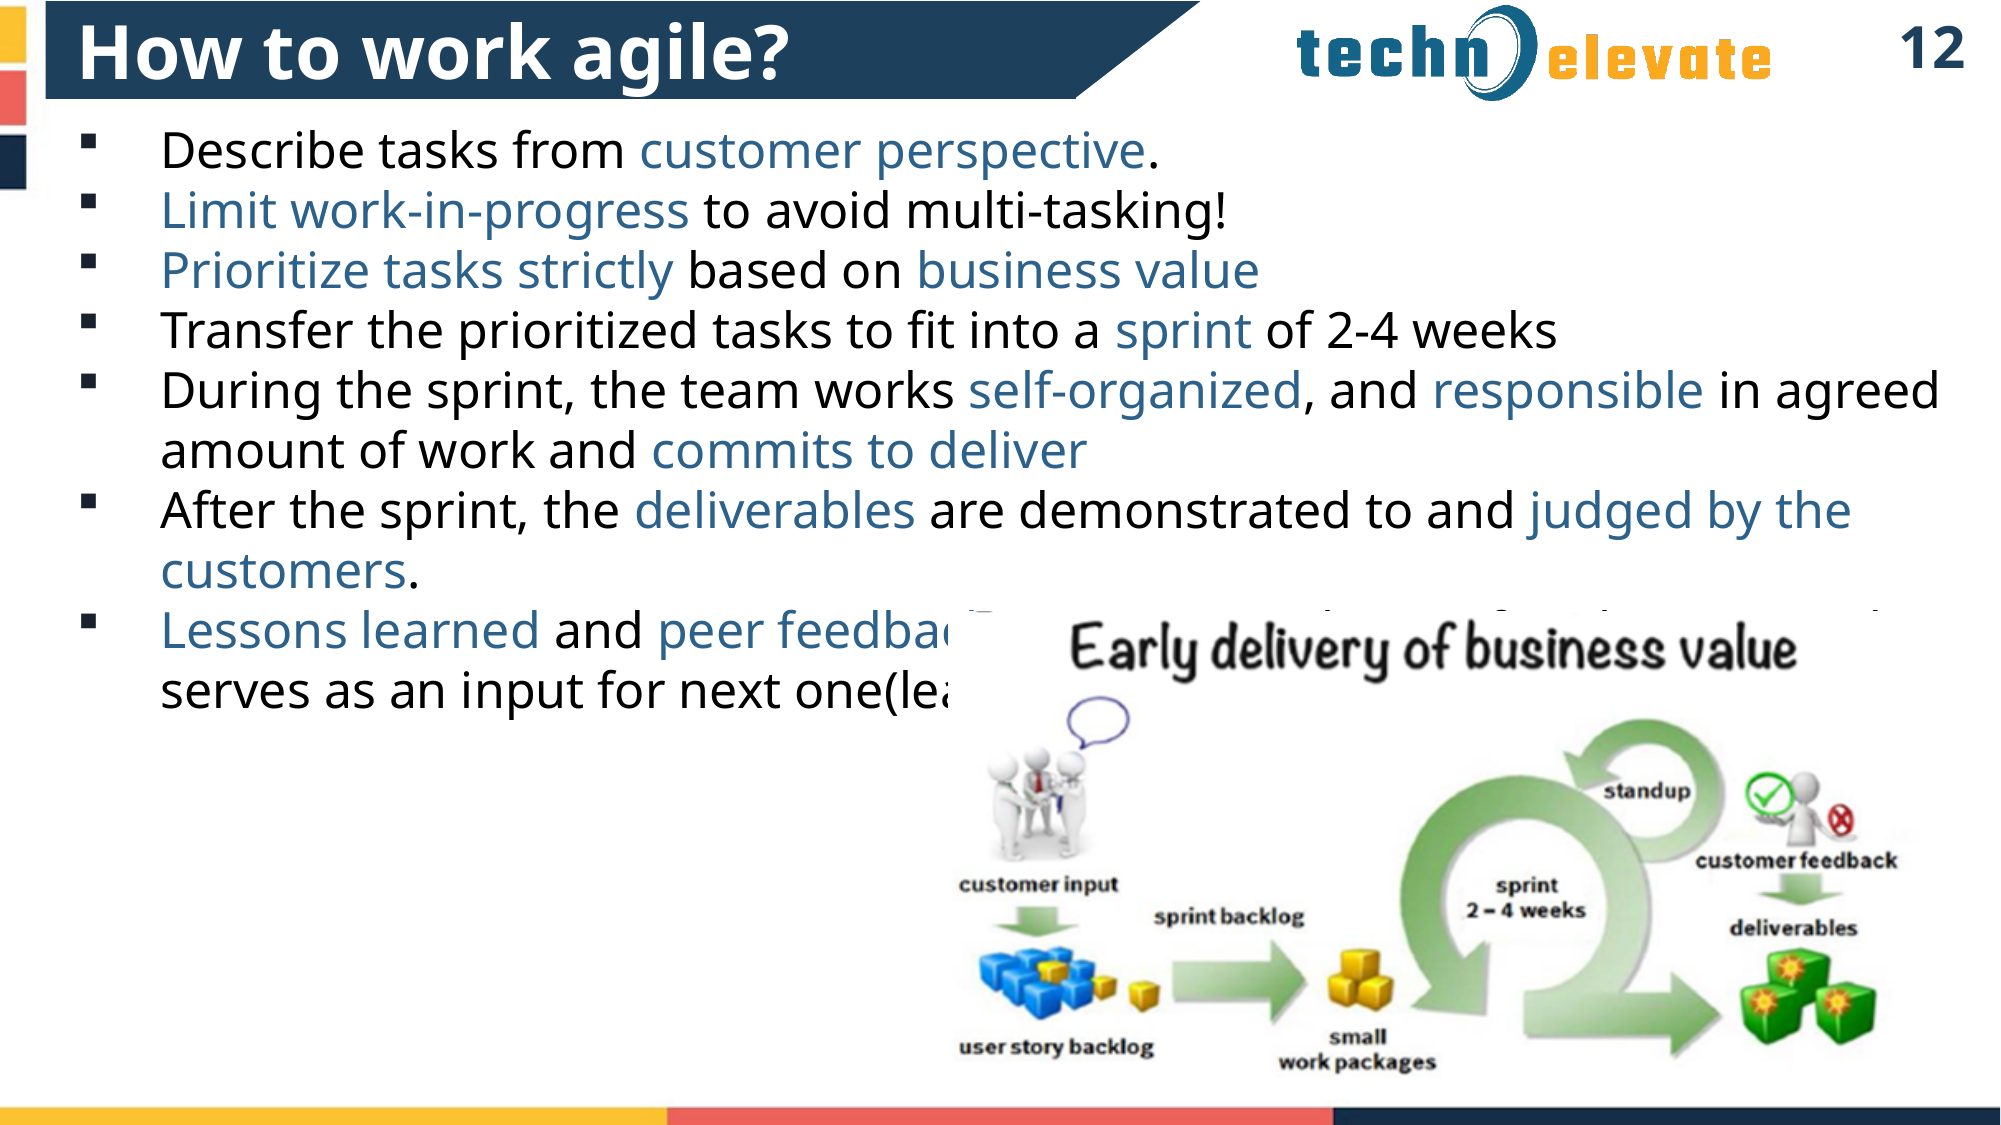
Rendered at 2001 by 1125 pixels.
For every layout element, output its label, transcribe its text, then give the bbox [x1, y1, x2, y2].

list Describe tasks from customer perspective. Limit work-in-progress to avoid multi-tasking! Prioritize tasks strictly based on business value Transfer the prioritized tasks to fit into a sprint of 2-4 weeks During the sprint, the team works self-organized, and responsible in agreed amount of work and commits to deliver After the sprint, the deliverables are demonstrated to and judged by the customers. Lessons learned and peer feedback is an essential part of each sprint and serves as an input for next one(learning in process). [45, 110, 1976, 1091]
slide_number 11 [1865, 15, 1999, 84]
list How to work agile? [45, 0, 1055, 99]
picture [0, 0, 2001, 1125]
